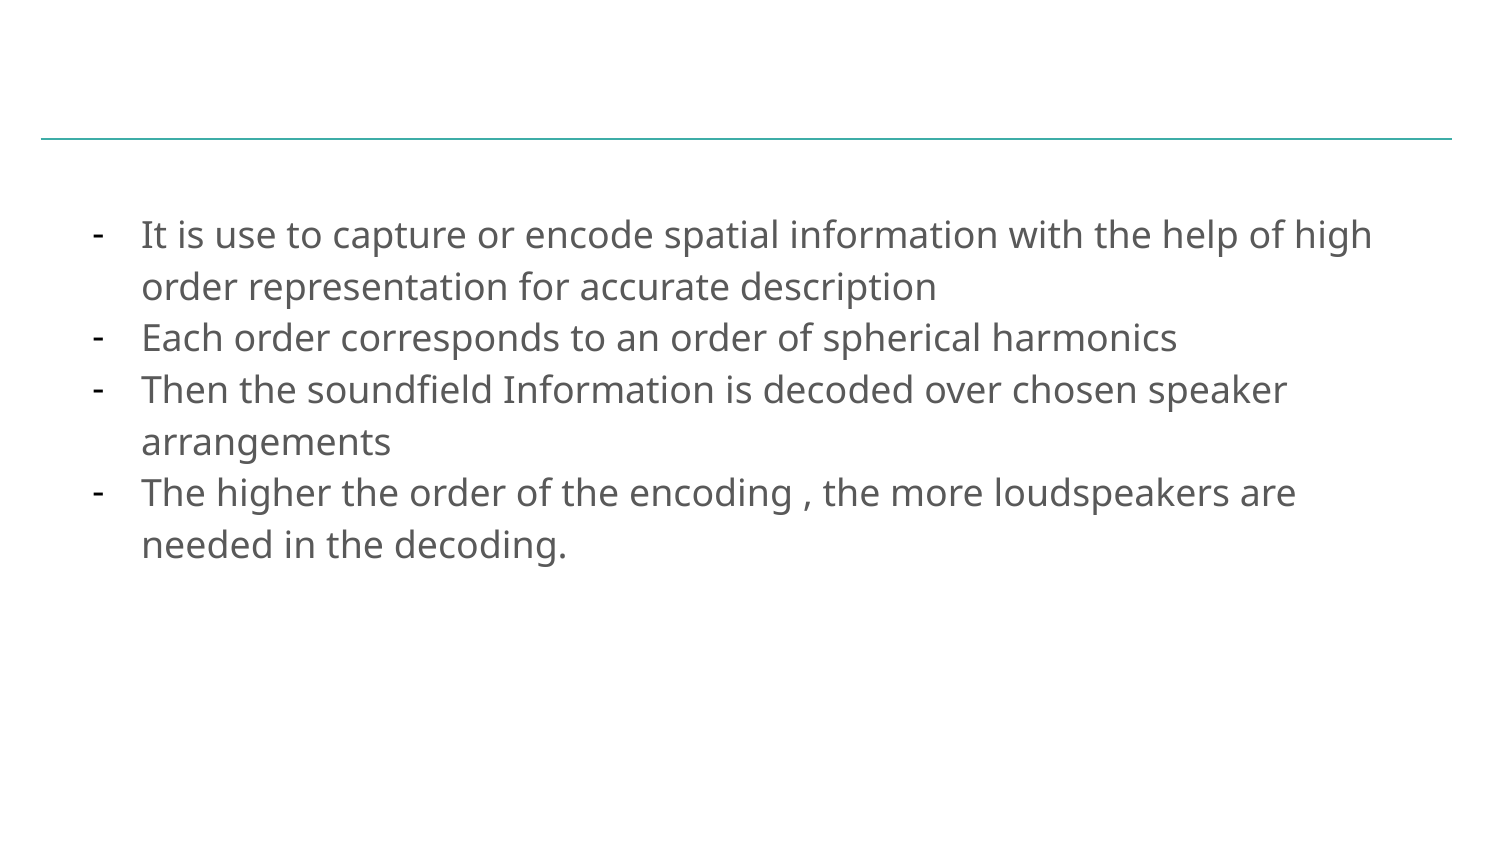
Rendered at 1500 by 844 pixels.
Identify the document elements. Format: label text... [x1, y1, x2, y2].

list It is use to capture or encode spatial information with the help of high order representation for accurate description Each order corresponds to an order of spherical harmonics Then the soundfield Information is decoded over chosen speaker arrangements The higher the order of the encoding , the more loudspeakers are needed in the decoding. [51, 189, 1449, 750]
